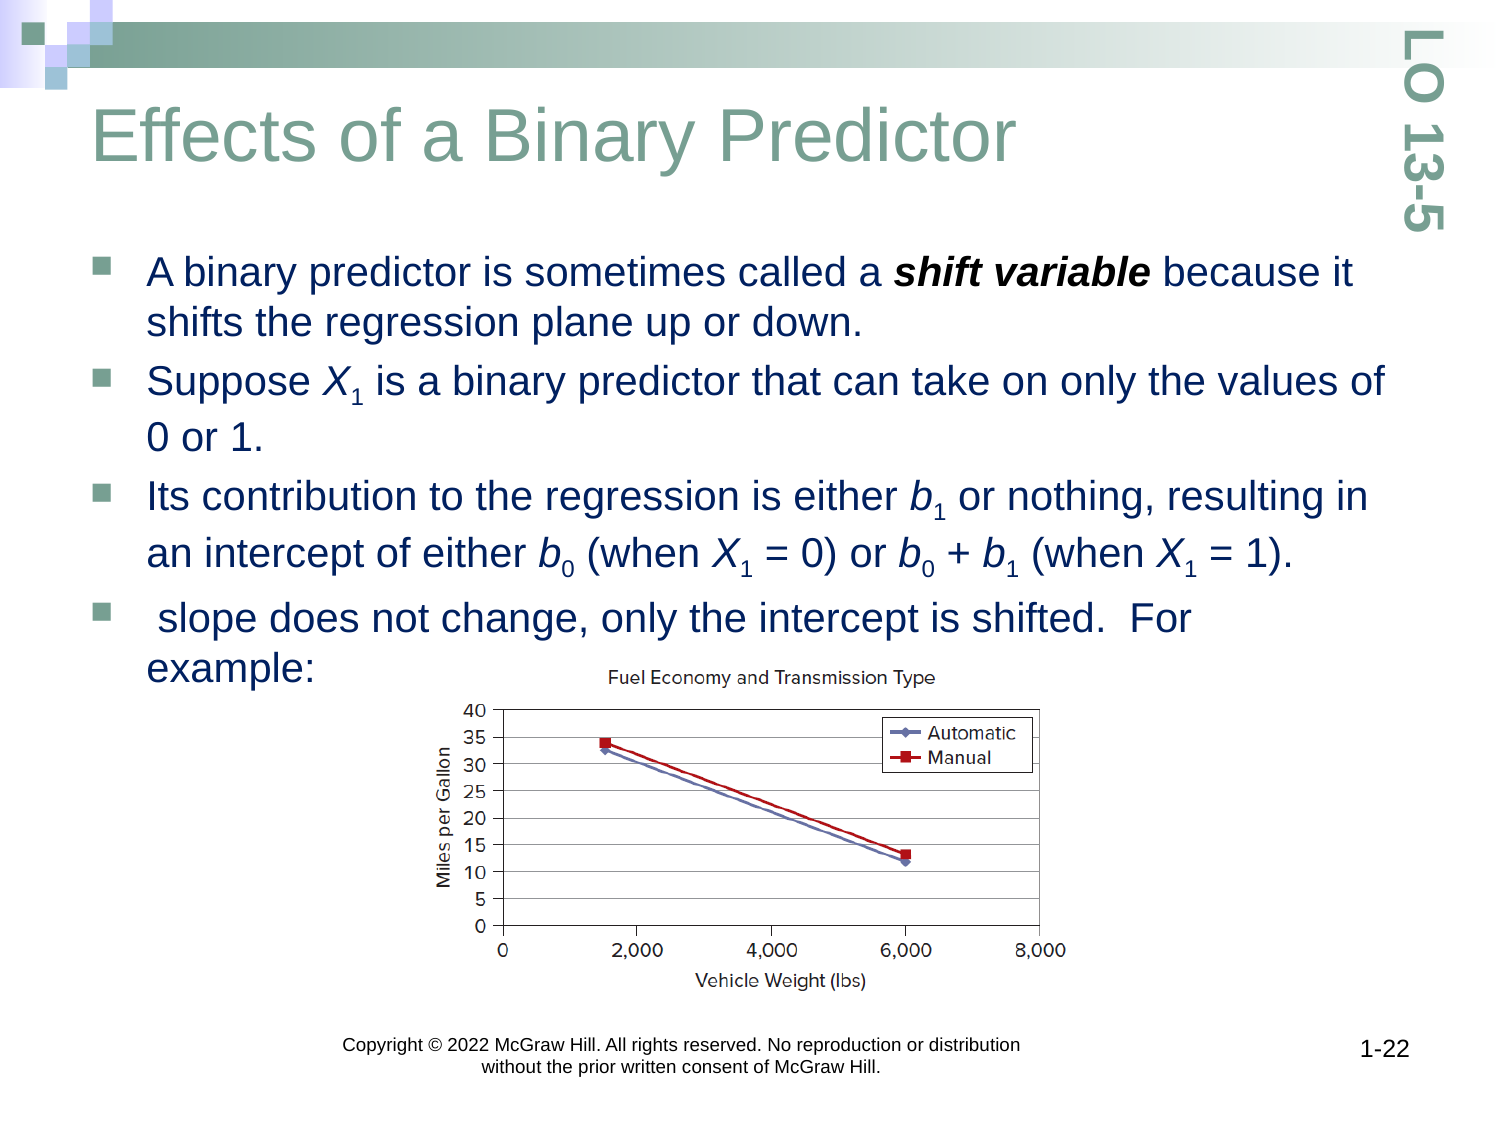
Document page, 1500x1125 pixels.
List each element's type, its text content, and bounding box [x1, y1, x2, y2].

picture [426, 658, 1074, 994]
footer Copyright © 2022 McGraw Hill. All rights reserved. No reproduction or distribution without the prior written consent of McGraw Hill. [312, 1025, 1050, 1100]
list A binary predictor is sometimes called a shift variable because it shifts the regression plane up or down. Suppose X1 is a binary predictor that can take on only the values of 0 or 1. Its contribution to the regression is either b1 or nothing, resulting in an intercept of either b0 (when X1 = 0) or b0 + b1 (when X1 = 1). slope does not change, only the intercept is shifted. For example: [74, 237, 1426, 963]
title Effects of a Binary Predictor [74, 74, 1381, 188]
list LO 13-5 [1381, 12, 1470, 288]
slide_number 1-22 [1074, 1025, 1425, 1100]
